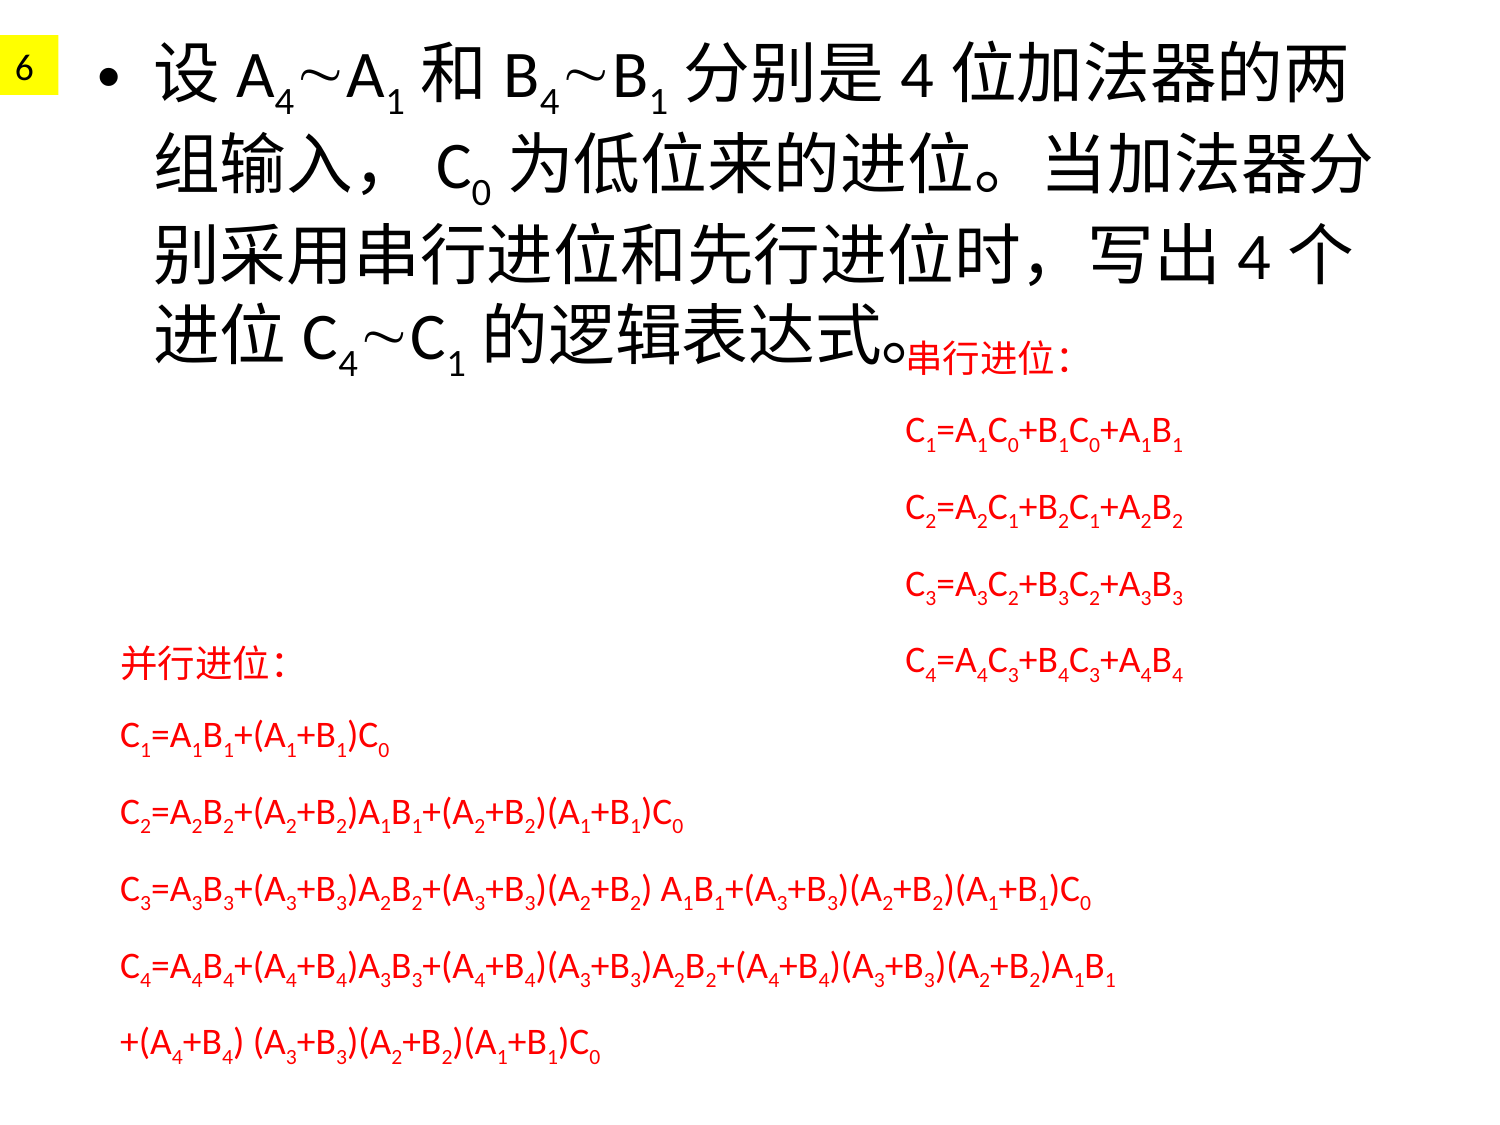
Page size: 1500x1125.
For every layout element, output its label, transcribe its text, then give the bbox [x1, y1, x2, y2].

list 设A4A1和B4B1分别是4位加法器的两组输入，C0为低位来的进位。当加法器分别采用串行进位和先行进位时，写出4个进位C4C1的逻辑表达式。 [82, 23, 1432, 766]
text_box 6 [0, 35, 59, 95]
text_box 并行进位： C1=A1B1+(A1+B1)C0 C2=A2B2+(A2+B2)A1B1+(A2+B2)(A1+B1)C0 C3=A3B3+(A3+B3)A2B2+(A3+B3)(A2+B2) A1B1+(A3+B3)(A2+B2)(A1+B1)C0 C4=A4B4+(A4+B4)A3B3+(A4+B4)(A3+B3)A2B2+(A4+B4)(A3+B3)(A2+B2)A1B1 +(A4+B4) (A3+B3)(A2+B2)(A1+B1)C0 [105, 609, 1184, 1125]
text_box 串行进位： C1=A1C0+B1C0+A1B1 C2=A2C1+B2C1+A2B2 C3=A3C2+B3C2+A3B3 C4=A4C3+B4C3+A4B4 [890, 304, 1243, 694]
